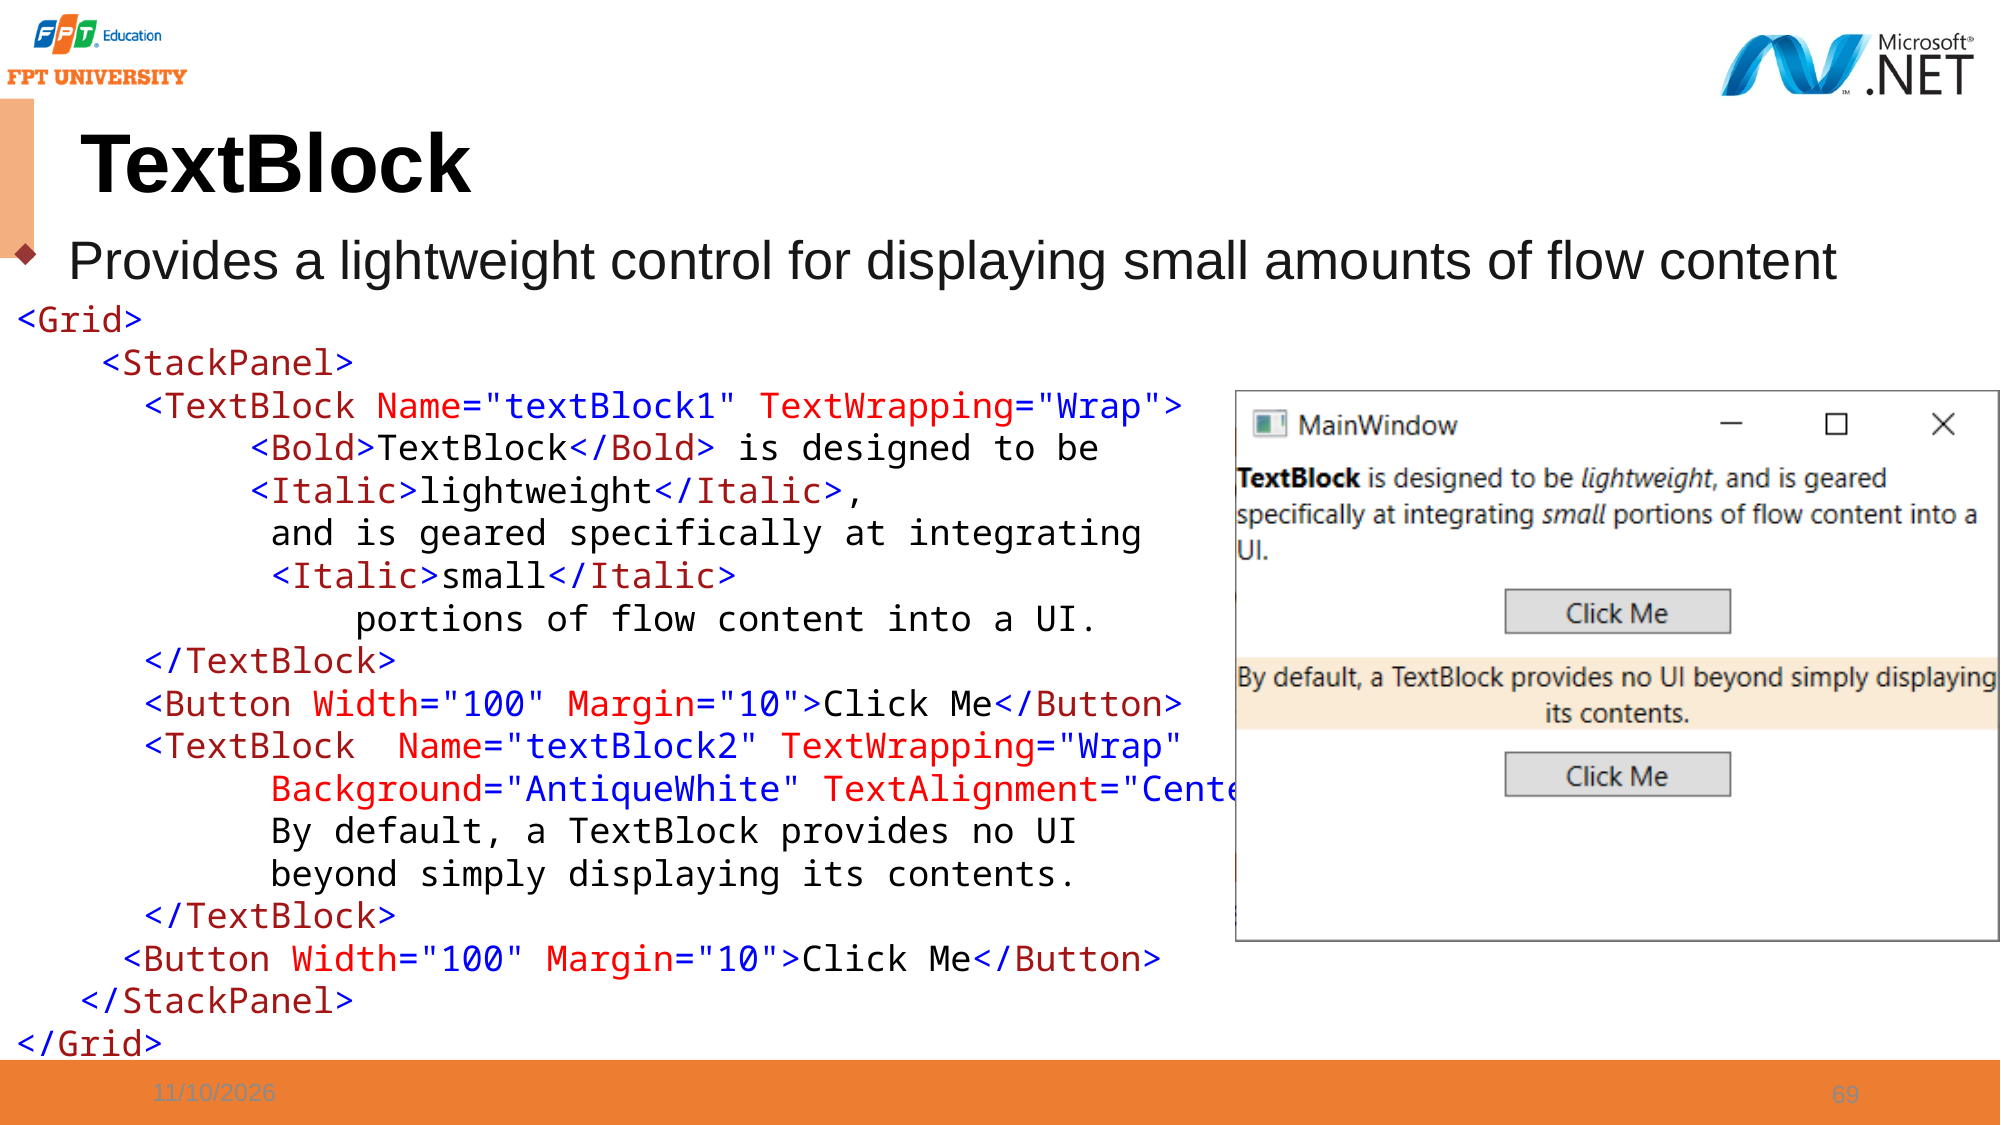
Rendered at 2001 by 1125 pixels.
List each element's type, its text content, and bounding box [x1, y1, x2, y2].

picture [1235, 390, 2000, 943]
picture [0, 0, 194, 95]
text_box <Grid> <StackPanel> <TextBlock Name="textBlock1" TextWrapping="Wrap"> <Bold>TextBlock</Bold> is designed to be <Italic>lightweight</Italic>, and is geared specifically at integrating <Italic>small</Italic> portions of flow content into a UI. </TextBlock> <Button Width="100" Margin="10">Click Me</Button> <TextBlock Name="textBlock2" TextWrapping="Wrap" Background="AntiqueWhite" TextAlignment="Center"> By default, a TextBlock provides no UI beyond simply displaying its contents. </TextBlock> <Button Width="100" Margin="10">Click Me</Button> </StackPanel> </Grid> [0, 288, 1592, 1071]
picture [1685, 0, 2001, 129]
text_box Provides a lightweight control for displaying small amounts of flow content [0, 218, 1895, 299]
title TextBlock [65, 118, 1895, 213]
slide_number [137, 1071, 588, 1122]
slide_number 69 [1424, 1063, 1875, 1123]
